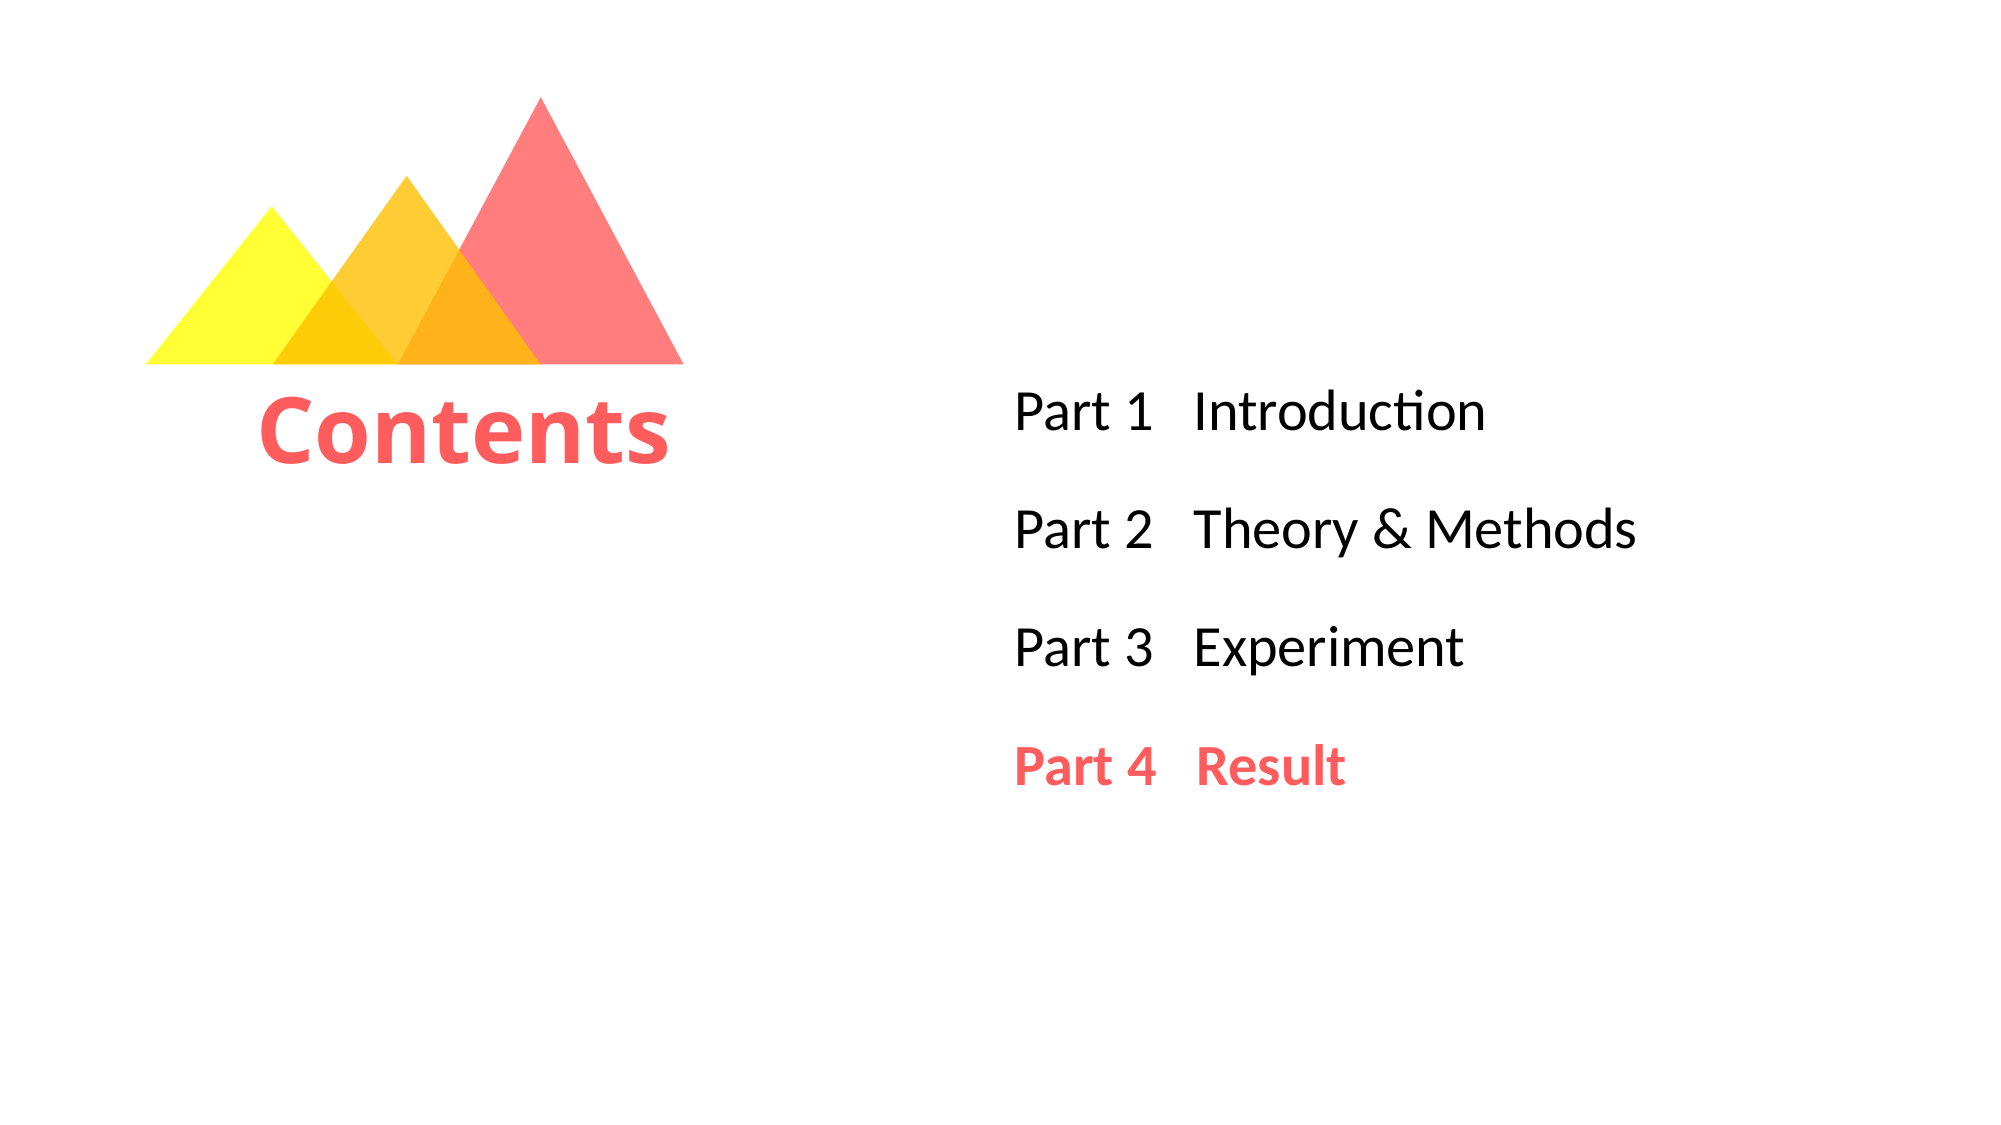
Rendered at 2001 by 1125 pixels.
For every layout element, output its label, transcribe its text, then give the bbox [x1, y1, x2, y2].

list Part 3 Experiment [999, 601, 1816, 687]
list Part 4 Result [999, 719, 1816, 805]
list Contents [118, 364, 788, 491]
list Part 1 Introduction [999, 364, 1816, 451]
list Part 2 Theory & Methods [999, 482, 1816, 569]
